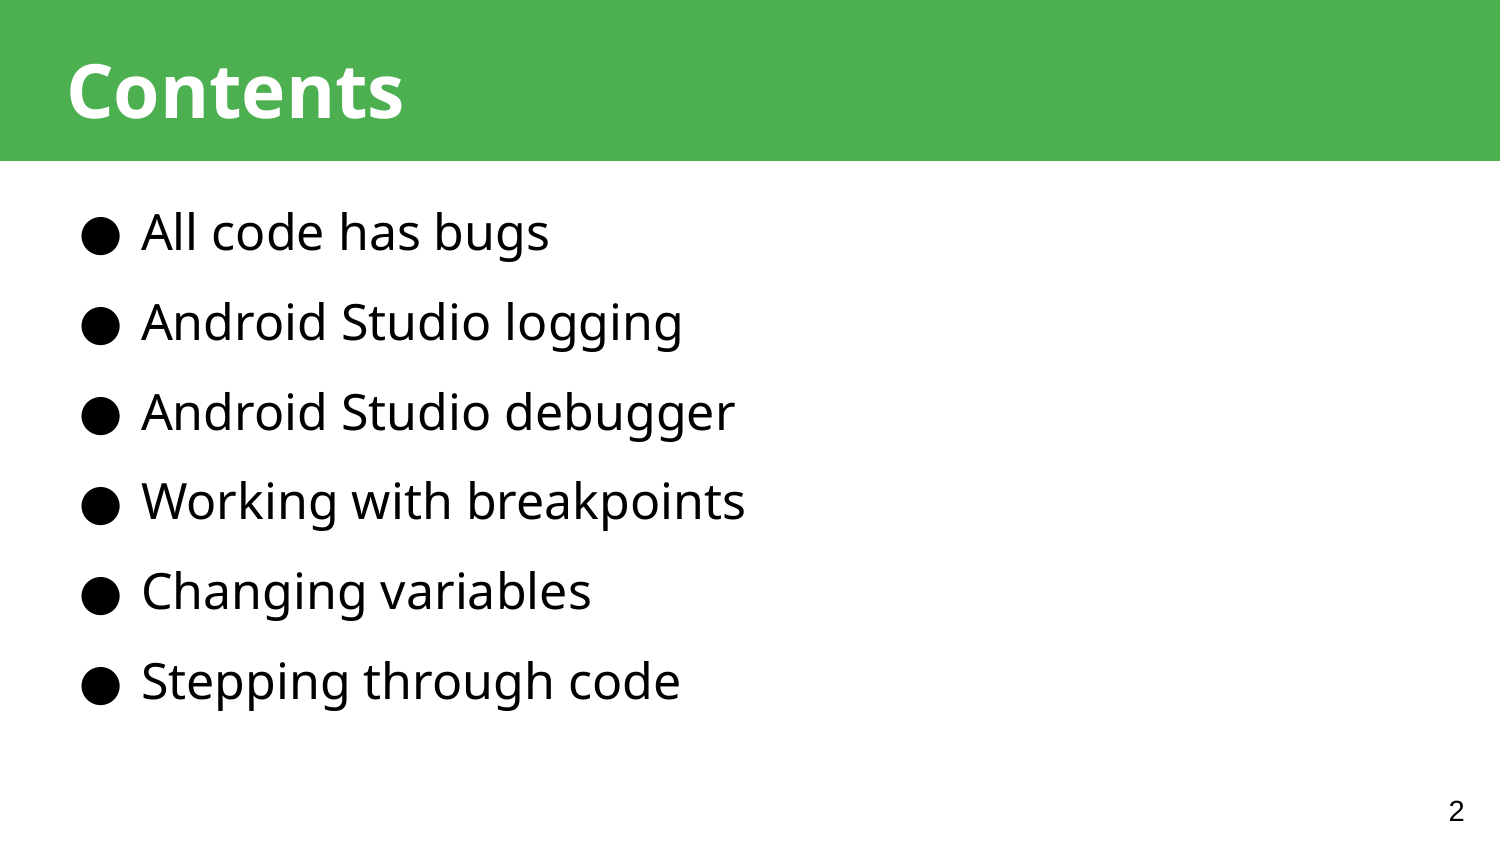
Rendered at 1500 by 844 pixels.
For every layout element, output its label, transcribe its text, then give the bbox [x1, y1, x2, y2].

list All code has bugs Android Studio logging Android Studio debugger Working with breakpoints Changing variables Stepping through code [51, 176, 1429, 737]
title Contents [51, 28, 1472, 122]
slide_number 2 [1389, 777, 1480, 842]
